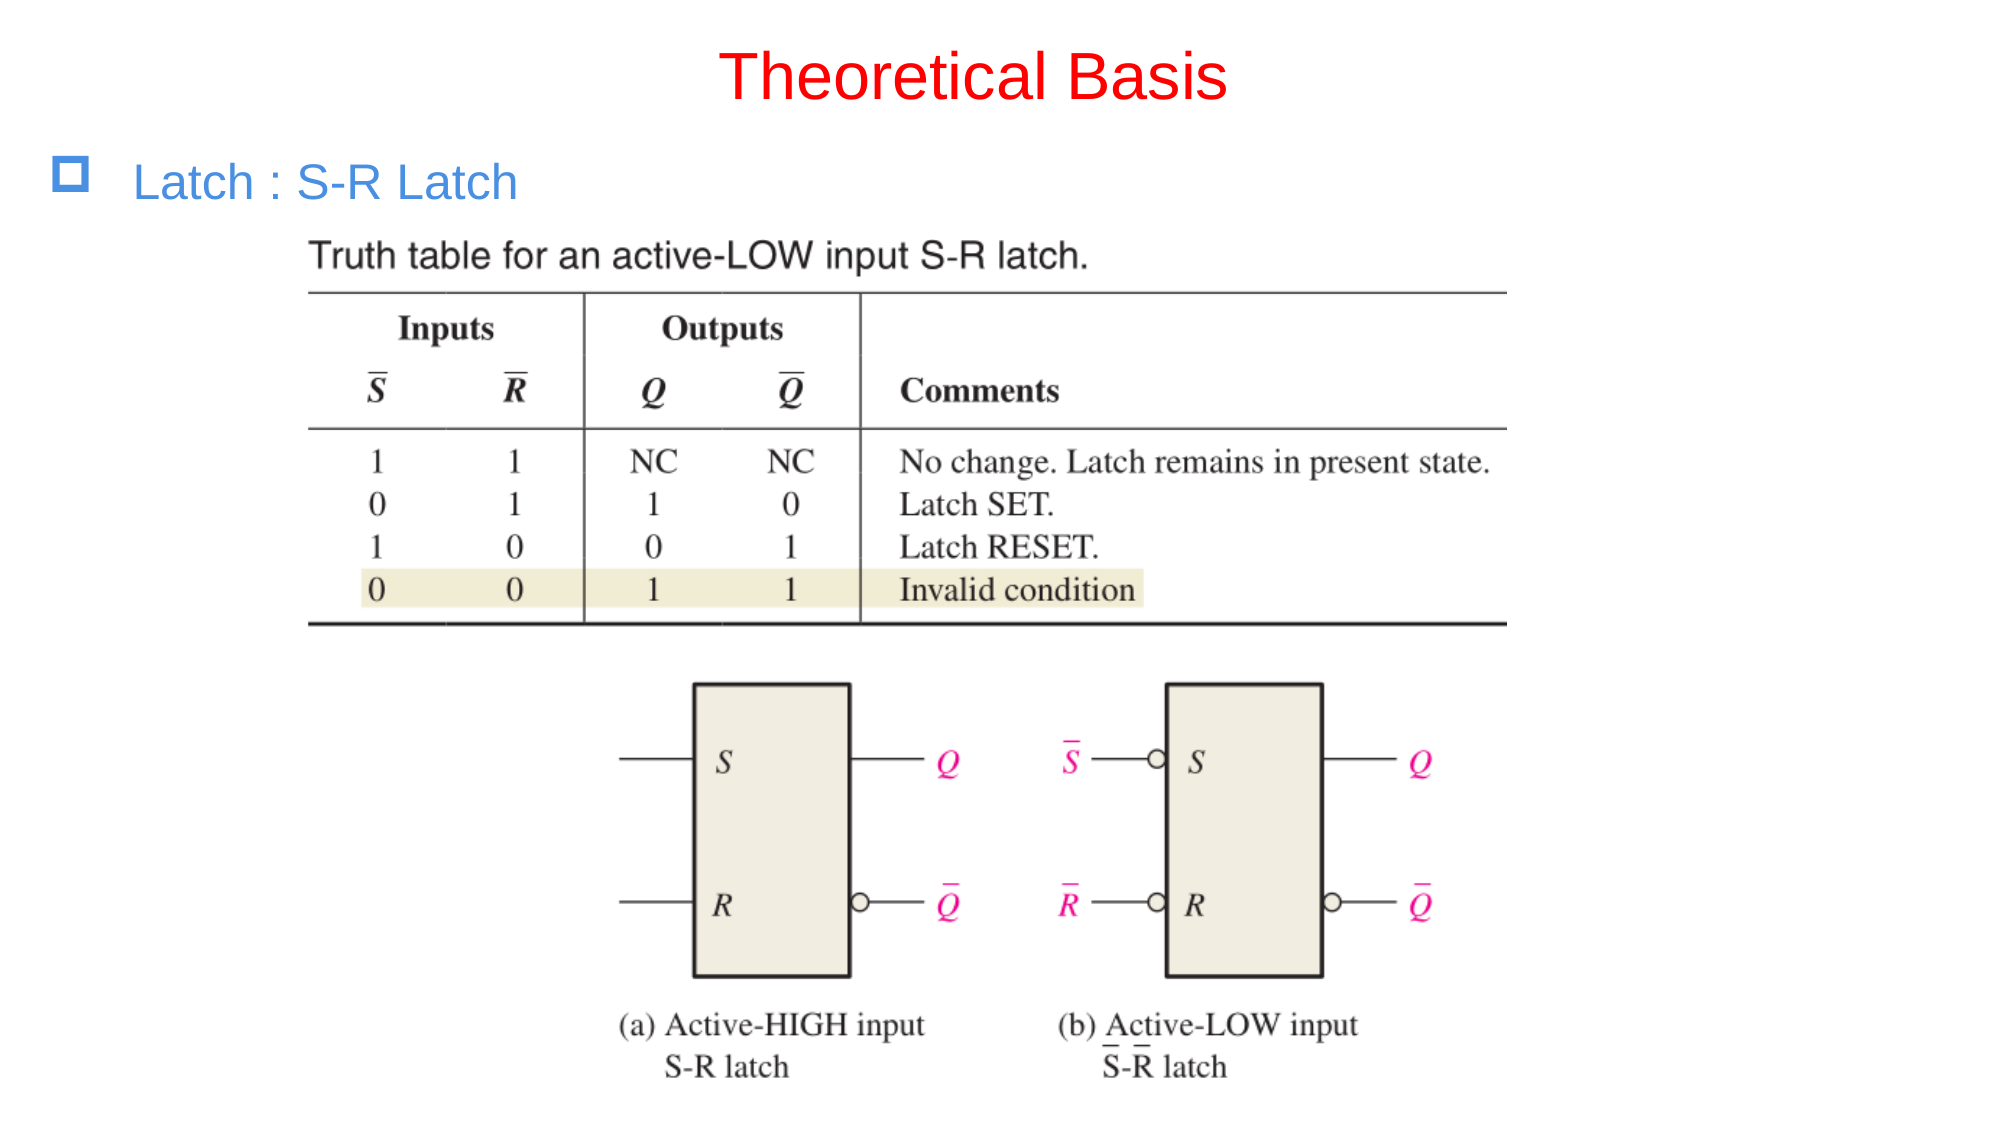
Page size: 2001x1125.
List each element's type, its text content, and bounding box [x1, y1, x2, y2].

subtitle Latch : S-R Latch [33, 149, 1916, 212]
picture [291, 239, 1507, 1103]
title Theoretical Basis [224, 25, 1725, 122]
